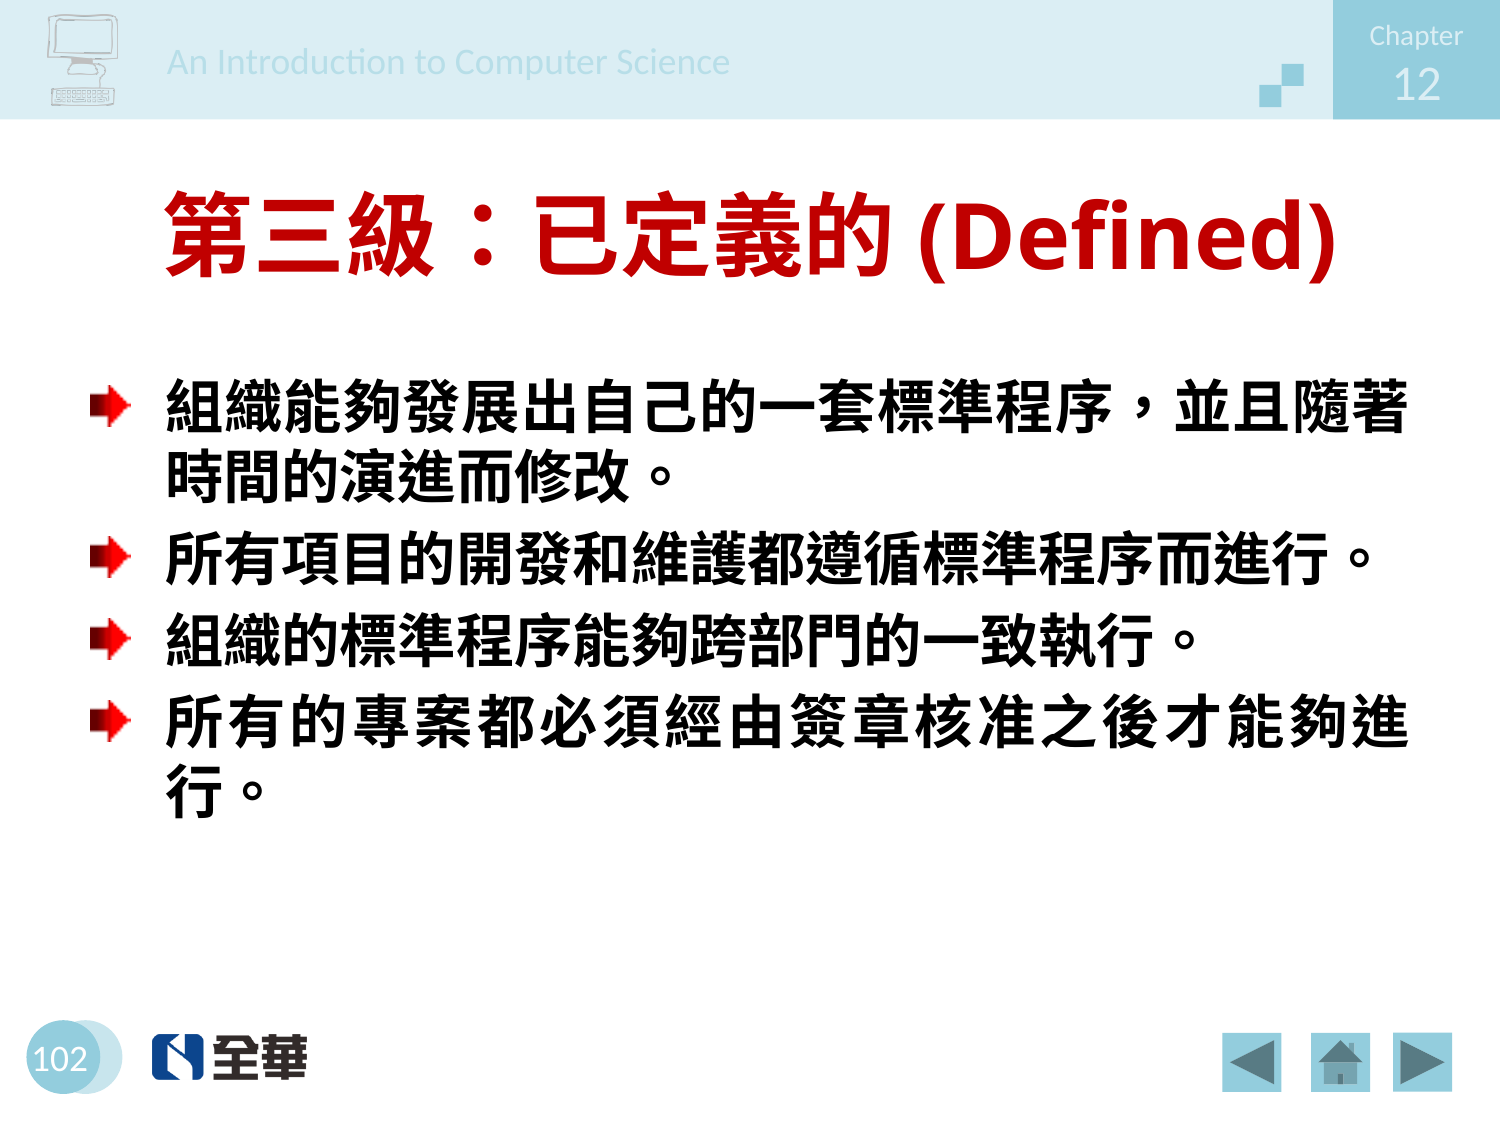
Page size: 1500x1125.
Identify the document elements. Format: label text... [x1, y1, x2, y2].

picture [90, 385, 131, 427]
picture [90, 700, 131, 742]
picture [152, 1034, 307, 1080]
picture [90, 618, 131, 660]
list 組織能夠發展出自己的一套標準程序，並且隨著時間的演進而修改。 所有項目的開發和維護都遵循標準程序而進行。 組織的標準程序能夠跨部門的一致執行。 所有的專案都必須經由簽章核准之後才能夠進行。 [75, 363, 1425, 1005]
picture [47, 14, 118, 106]
title 第三級：已定義的(Defined) [75, 138, 1425, 327]
picture [90, 536, 131, 578]
